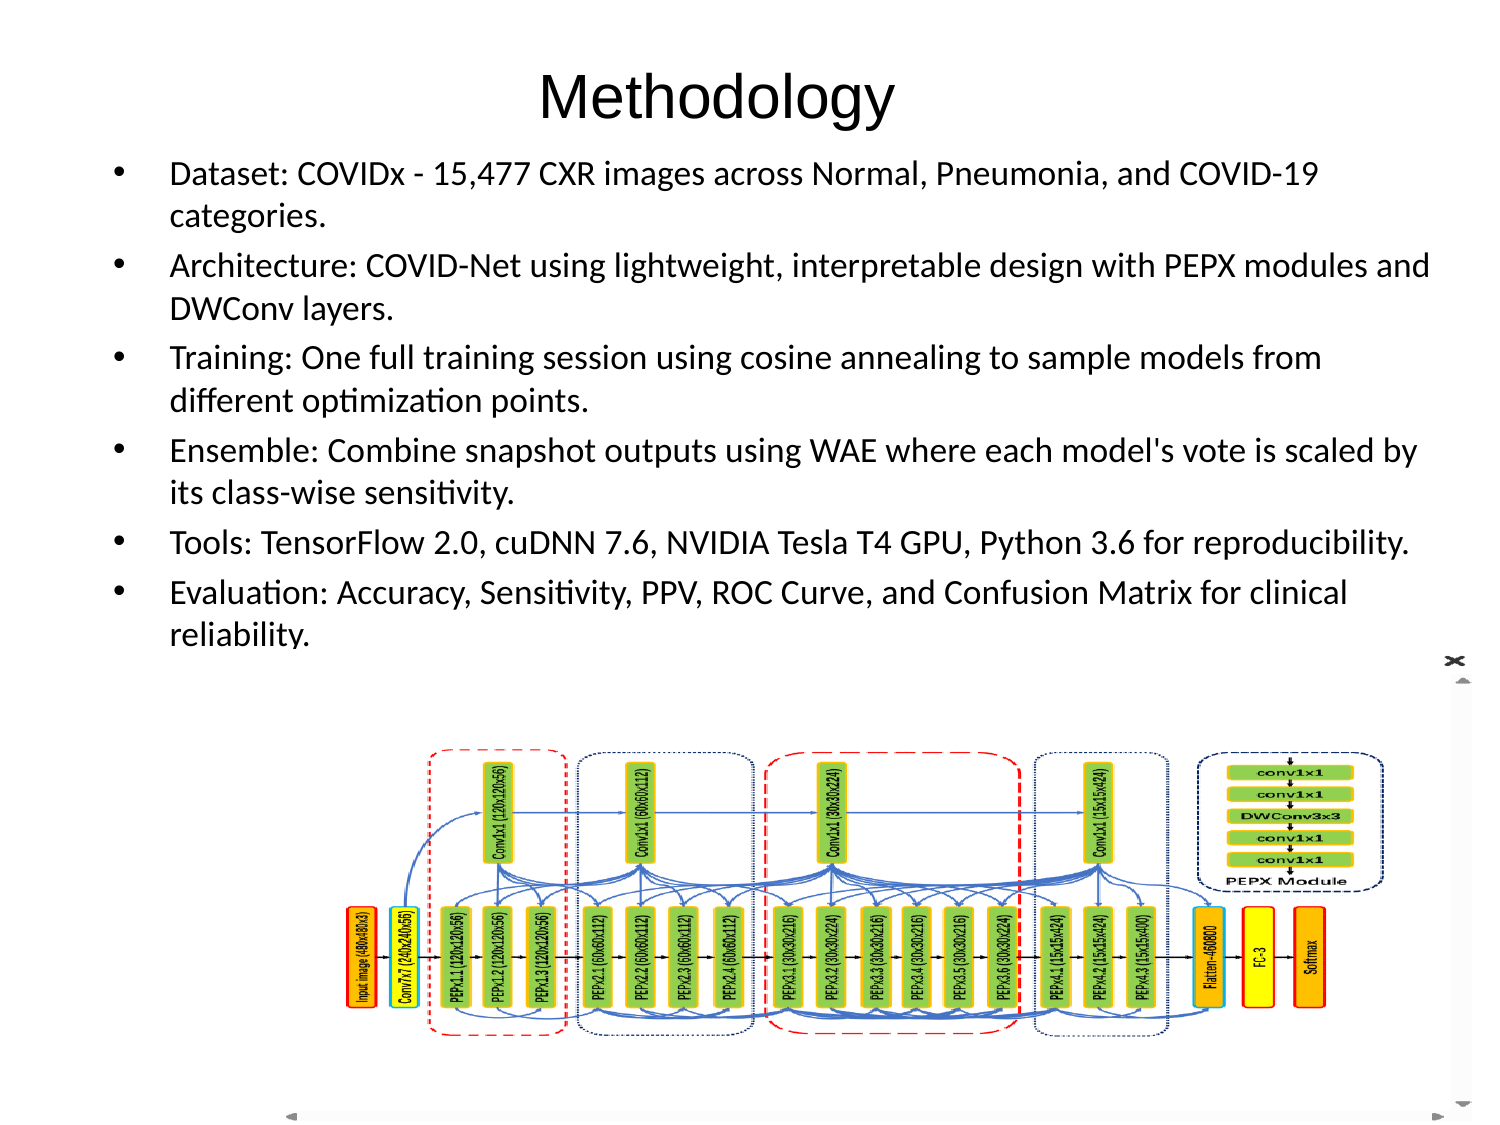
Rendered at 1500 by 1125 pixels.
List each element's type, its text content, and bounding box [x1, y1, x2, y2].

list Dataset: COVIDx - 15,477 CXR images across Normal, Pneumonia, and COVID-19 categories. Architecture: COVID-Net using lightweight, interpretable design with PEPX modules and DWConv layers. Training: One full training session using cosine annealing to sample models from different optimization points. Ensemble: Combine snapshot outputs using WAE where each model's vote is scaled by its class-wise sensitivity. Tools: TensorFlow 2.0, cuDNN 7.6, NVIDIA Tesla T4 GPU, Python 3.6 for reproducibility. Evaluation: Accuracy, Sensitivity, PPV, ROC Curve, and Confusion Matrix for clinical reliability. [98, 142, 1449, 885]
title Methodology [75, 45, 1425, 143]
picture [286, 649, 1472, 1121]
